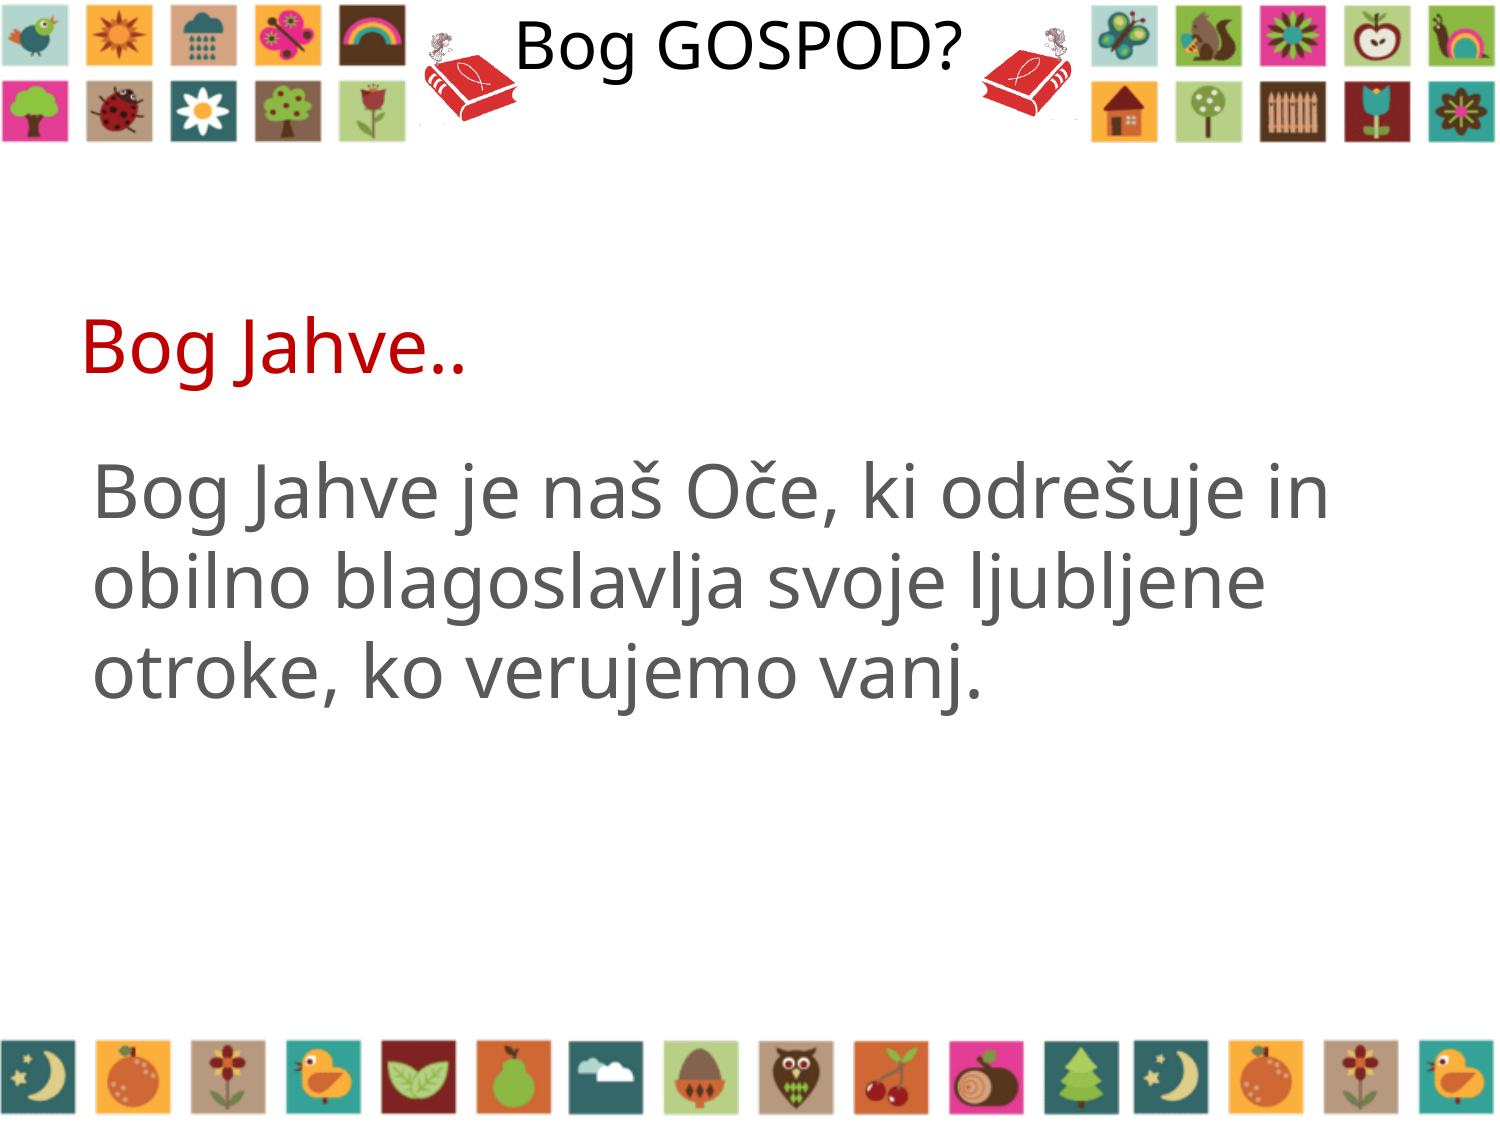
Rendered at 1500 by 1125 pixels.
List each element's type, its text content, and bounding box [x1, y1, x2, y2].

picture [950, 3, 1500, 150]
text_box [0, 1028, 1500, 1118]
text_box Bog Jahve je naš Oče, ki odrešuje in obilno blagoslavlja svoje ljubljene otroke, ko verujemo vanj. [76, 436, 1424, 722]
text_box Bog Jahve.. [64, 290, 1412, 396]
text_box Bog GOSPOD? [414, 0, 1080, 91]
picture [0, 3, 550, 150]
